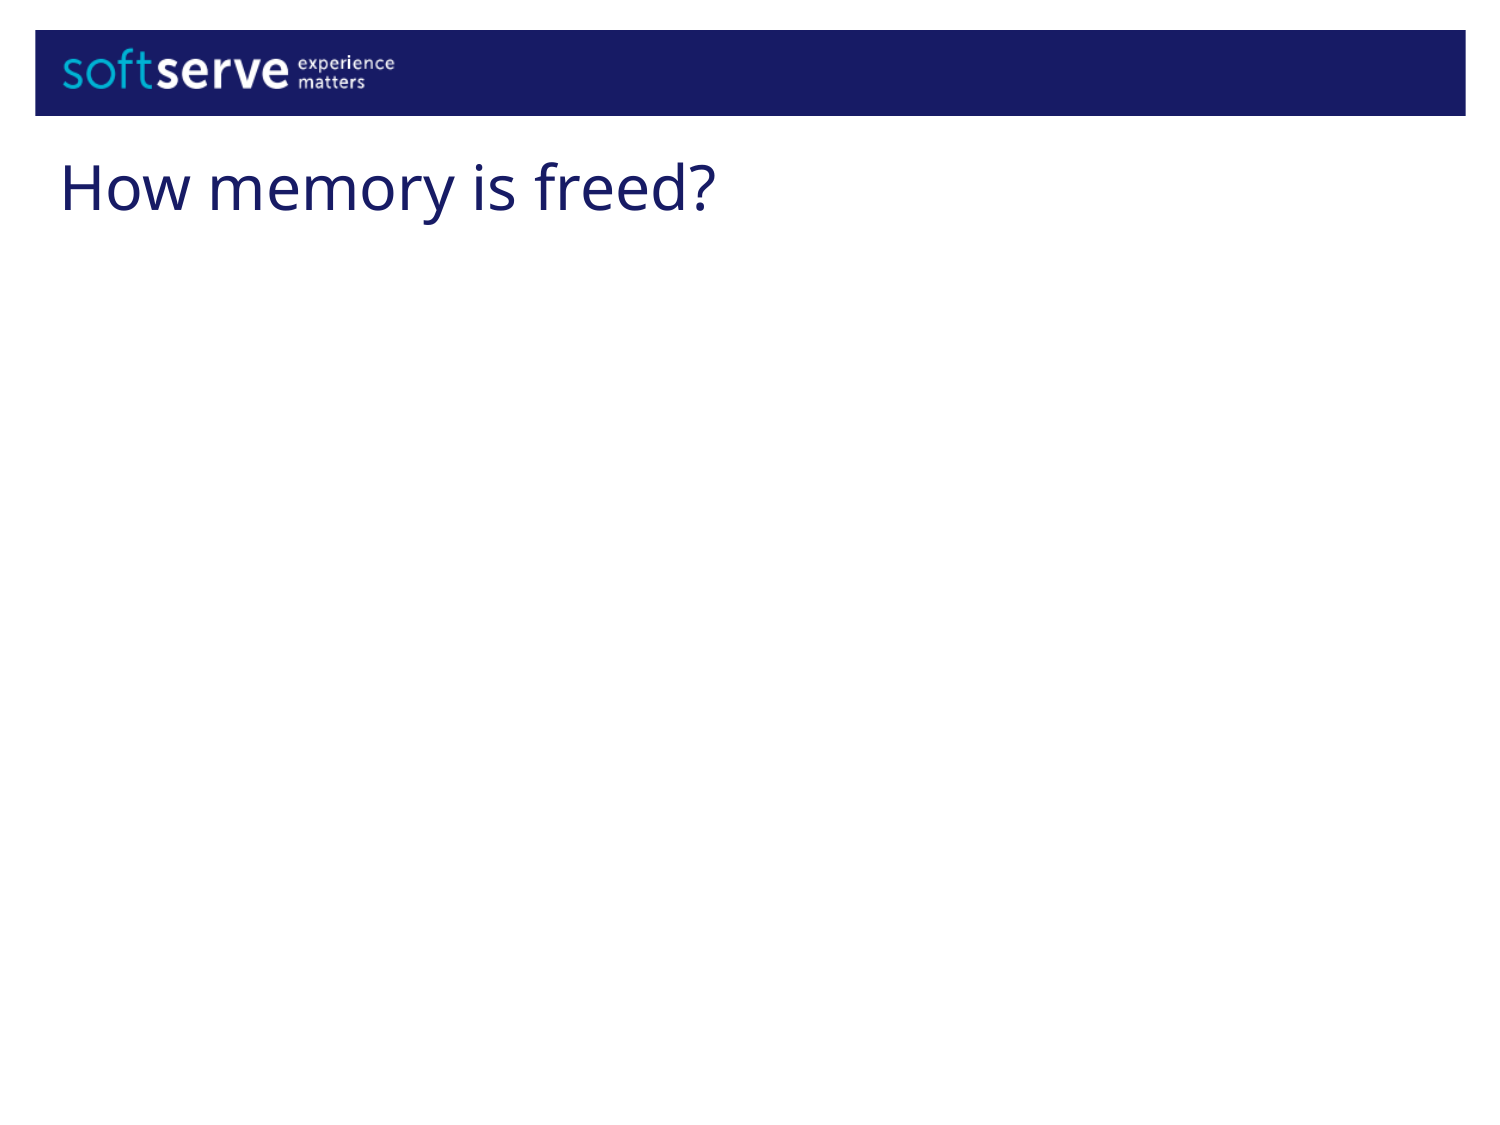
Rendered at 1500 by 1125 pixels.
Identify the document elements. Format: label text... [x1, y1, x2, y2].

subtitle How memory is freed? [44, 148, 1255, 224]
